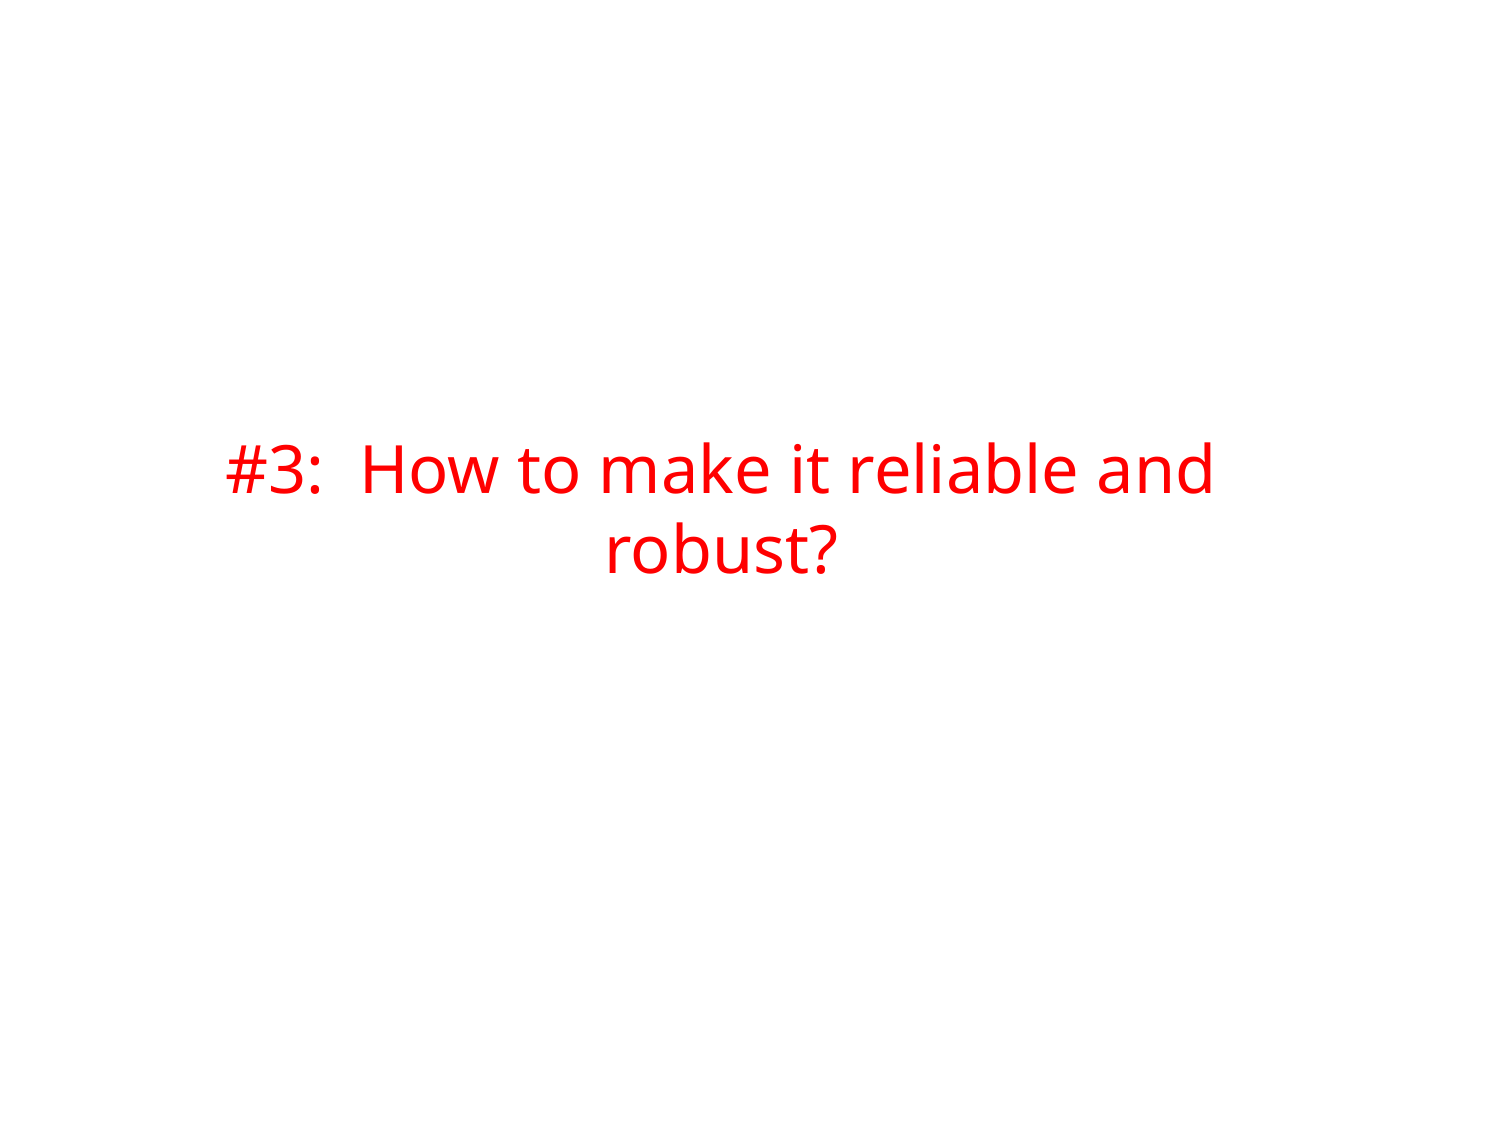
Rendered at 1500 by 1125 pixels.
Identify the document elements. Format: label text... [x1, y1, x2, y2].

text_box #3: How to make it reliable and robust? [158, 419, 1285, 594]
